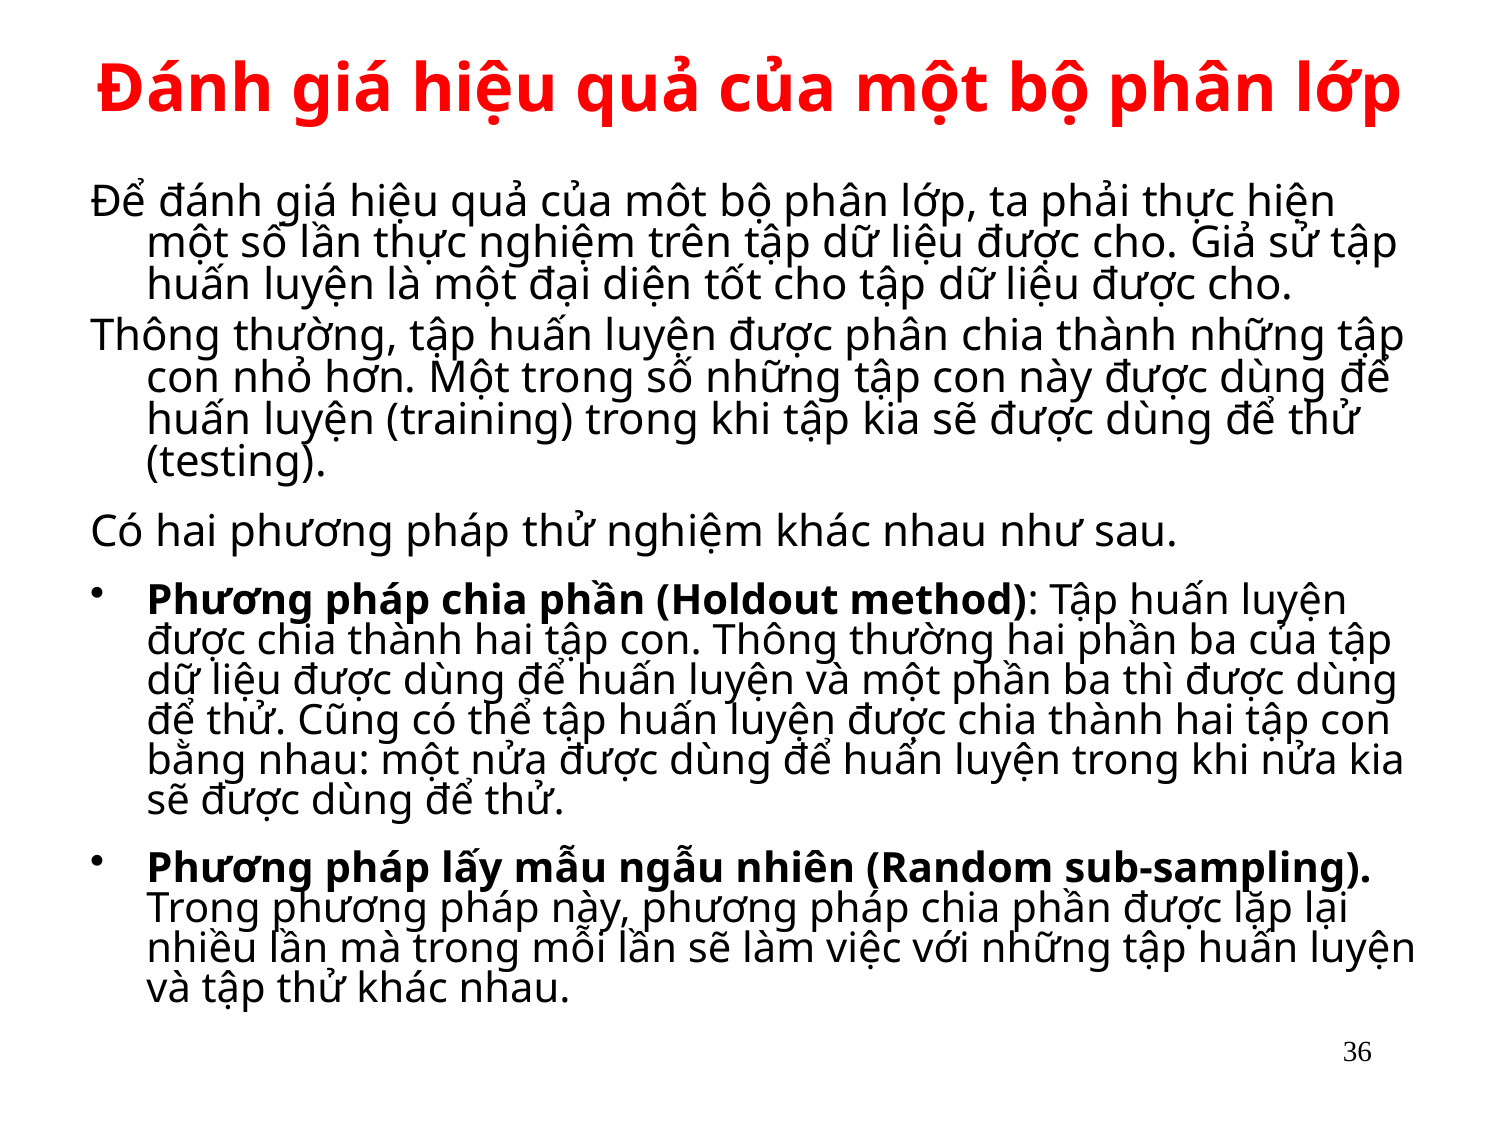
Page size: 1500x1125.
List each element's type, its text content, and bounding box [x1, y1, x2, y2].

title Đánh giá hiệu quả của một bộ phân lớp [75, 45, 1425, 125]
list Để đánh giá hiệu quả của môt bộ phân lớp, ta phải thực hiện một số lần thực nghiệm trên tập dữ liệu được cho. Giả sử tập huấn luyện là một đại diện tốt cho tập dữ liệu được cho. Thông thường, tập huấn luyện được phân chia thành những tập con nhỏ hơn. Một trong số những tập con này được dùng để huấn luyện (training) trong khi tập kia sẽ được dùng để thử (testing). Có hai phương pháp thử nghiệm khác nhau như sau. Phương pháp chia phần (Holdout method): Tập huấn luyện được chia thành hai tập con. Thông thường hai phần ba của tập dữ liệu được dùng để huấn luyện và một phần ba thì được dùng để thử. Cũng có thể tập huấn luyện được chia thành hai tập con bằng nhau: một nửa được dùng để huấn luyện trong khi nửa kia sẽ được dùng để thử. Phương pháp lấy mẫu ngẫu nhiên (Random sub-sampling). Trong phương pháp này, phương pháp chia phần được lặp lại nhiều lần mà trong mỗi lần sẽ làm việc với những tập huấn luyện và tập thử khác nhau. [75, 174, 1438, 975]
slide_number 36 [1074, 1025, 1388, 1100]
